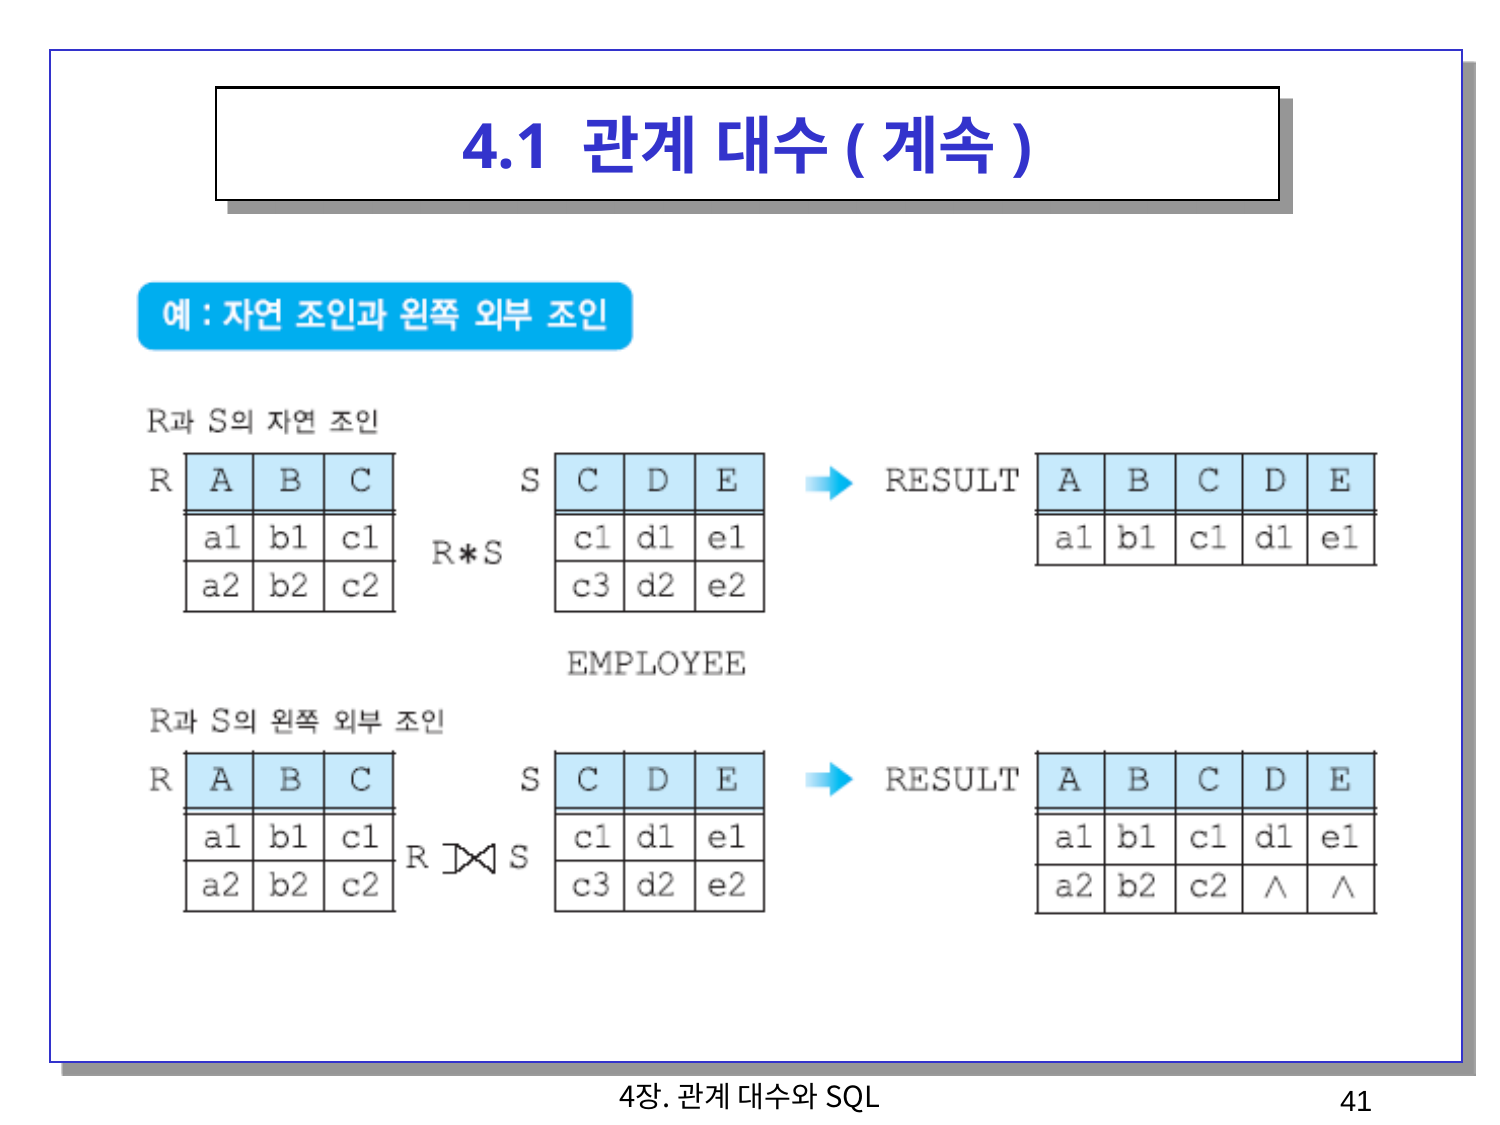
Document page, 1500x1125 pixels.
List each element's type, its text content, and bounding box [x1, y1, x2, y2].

slide_number 41 [1074, 1074, 1388, 1125]
text_box 4.1 관계 대수(계속) [215, 87, 1280, 200]
picture [135, 278, 1388, 928]
footer 4장. 관계 대수와 SQL [512, 1074, 988, 1125]
